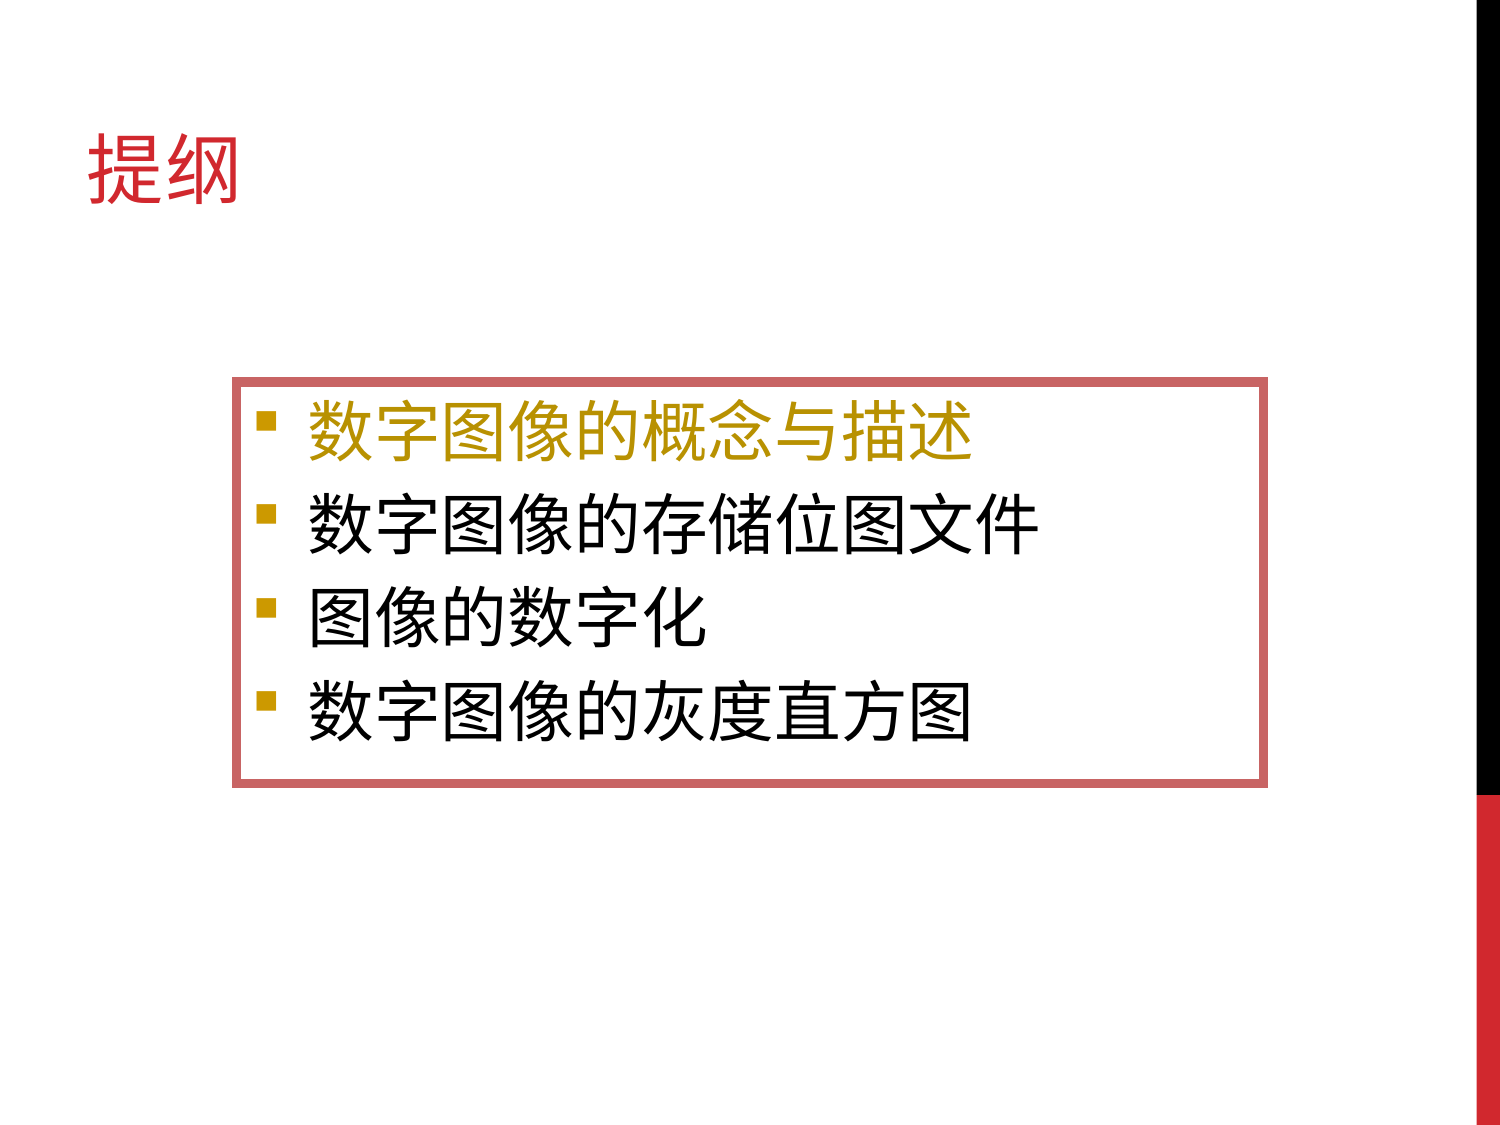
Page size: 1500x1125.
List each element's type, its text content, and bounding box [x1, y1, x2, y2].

text_box 提纲 [71, 114, 1488, 290]
text_box 数字图像的概念与描述 数字图像的存储位图文件 图像的数字化 数字图像的灰度直方图 [236, 382, 1264, 784]
